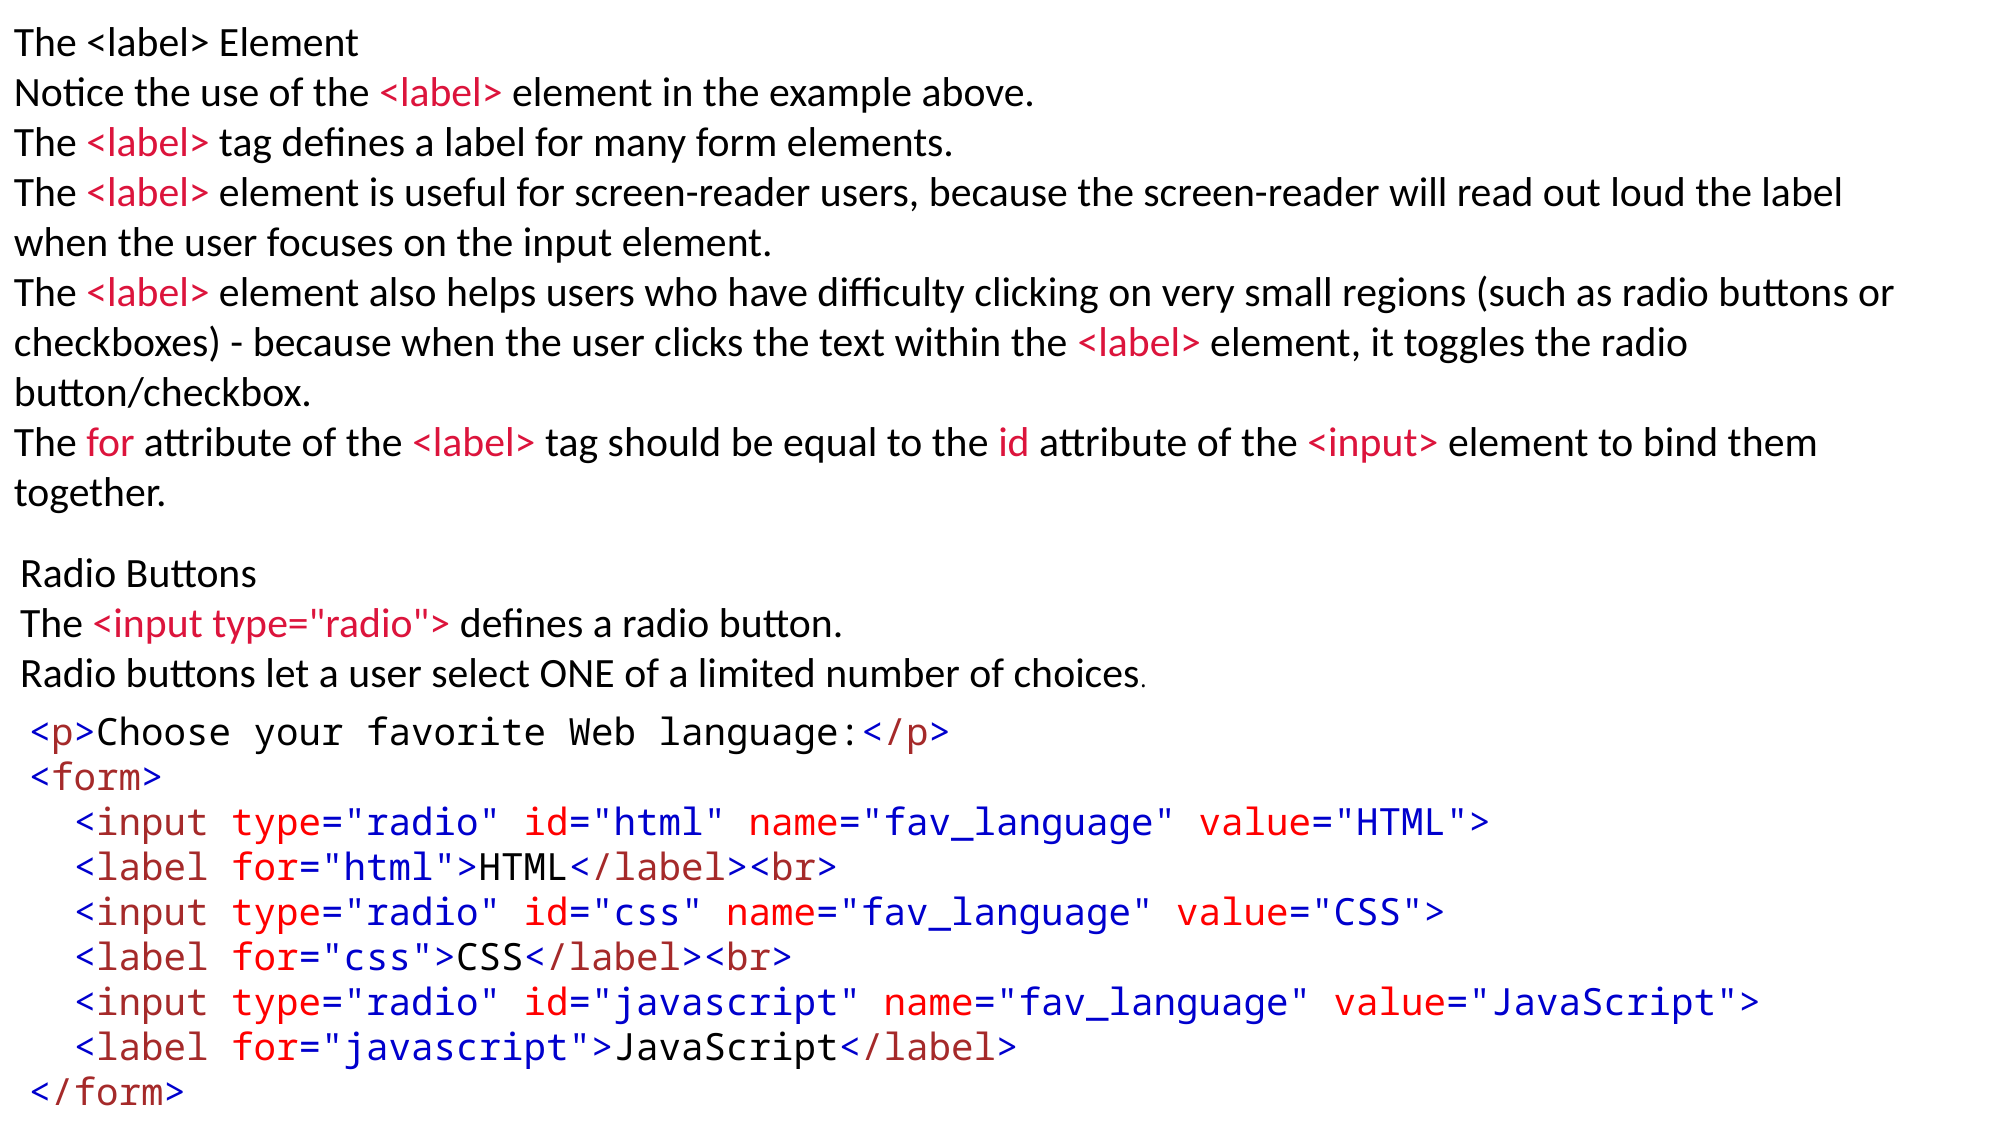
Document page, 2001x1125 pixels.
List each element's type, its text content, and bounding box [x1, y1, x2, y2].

text_box Radio Buttons The <input type="radio"> defines a radio button. Radio buttons let a user select ONE of a limited number of choices. [20, 533, 1147, 700]
text_box <p>Choose your favorite Web language:</p> <form> <input type="radio" id="html" name="fav_language" value="HTML"> <label for="html">HTML</label><br> <input type="radio" id="css" name="fav_language" value="CSS"> <label for="css">CSS</label><br> <input type="radio" id="javascript" name="fav_language" value="JavaScript"> <label for="javascript">JavaScript</label> </form> [13, 700, 1806, 1121]
text_box The <label> Element Notice the use of the <label> element in the example above. The <label> tag defines a label for many form elements. The <label> element is useful for screen-reader users, because the screen-reader will read out loud the label when the user focuses on the input element. The <label> element also helps users who have difficulty clicking on very small regions (such as radio buttons or checkboxes) - because when the user clicks the text within the <label> element, it toggles the radio button/checkbox. The for attribute of the <label> tag should be equal to the id attribute of the <input> element to bind them together. [13, 2, 1906, 528]
